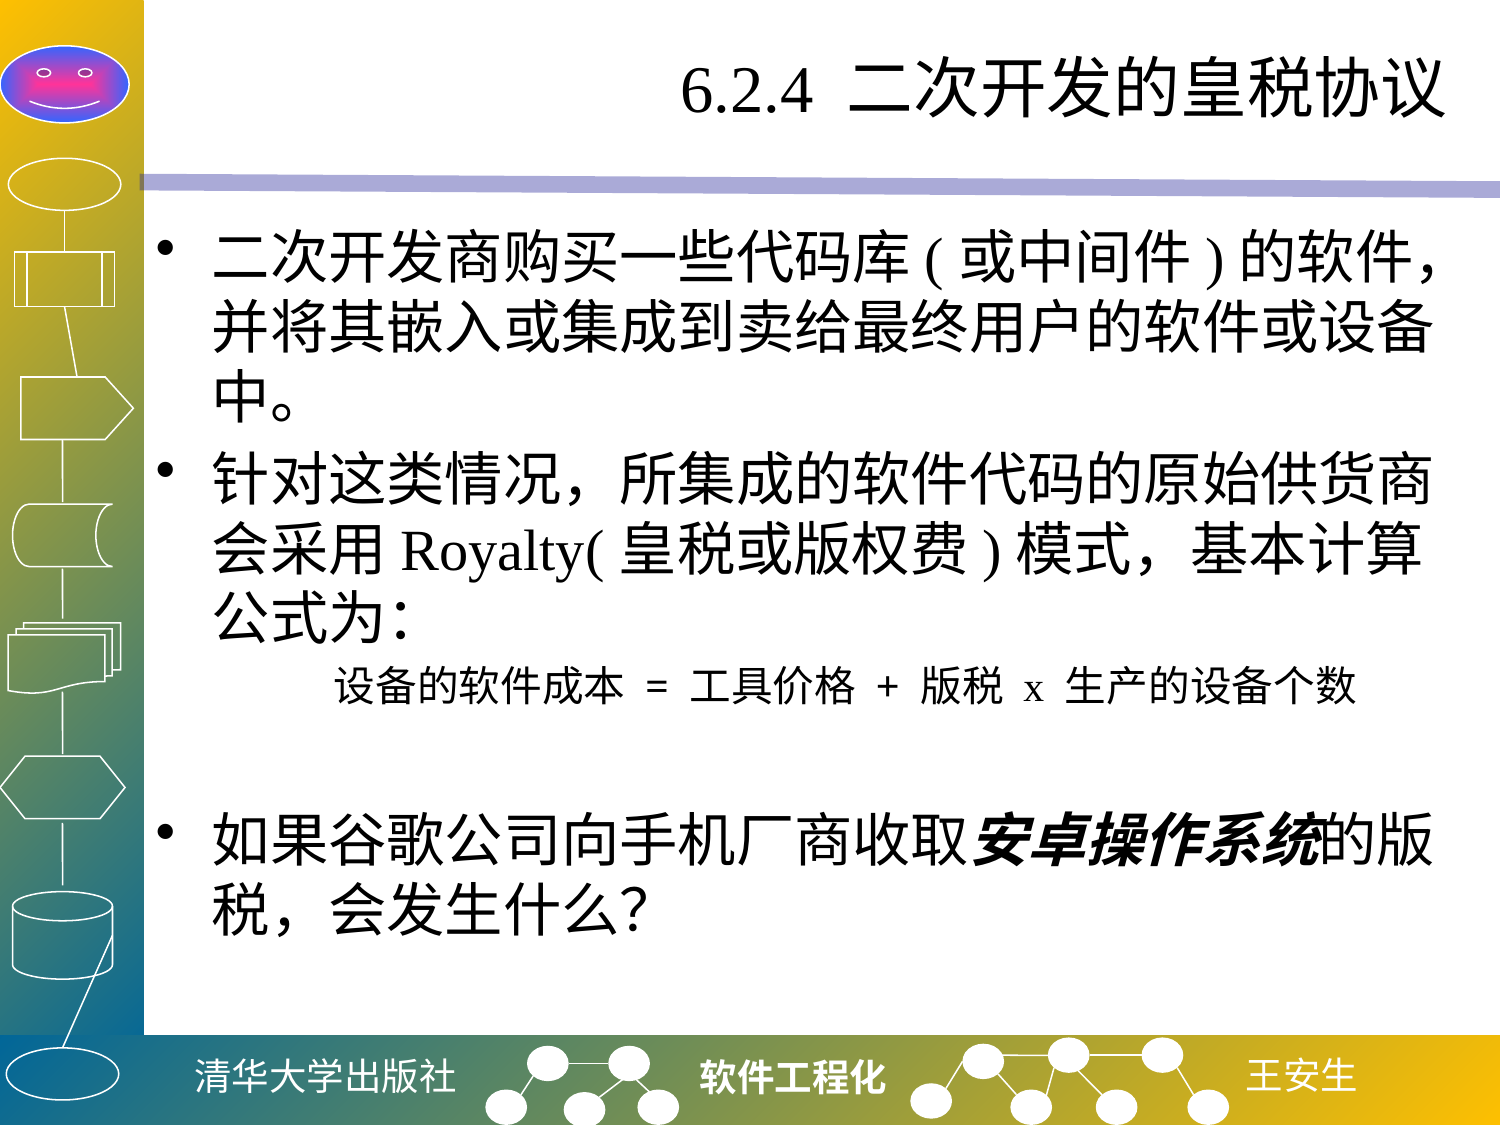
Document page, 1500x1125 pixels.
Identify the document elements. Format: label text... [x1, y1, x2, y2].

list 二次开发商购买一些代码库(或中间件)的软件，并将其嵌入或集成到卖给最终用户的软件或设备中。 针对这类情况，所集成的软件代码的原始供货商会采用Royalty(皇税或版权费)模式，基本计算公式为： 设备的软件成本 = 工具价格 + 版税 x 生产的设备个数 如果谷歌公司向手机厂商收取安卓操作系统的版税，会发生什么？ [140, 212, 1476, 962]
title 6.2.4 二次开发的皇税协议 [187, 24, 1463, 147]
